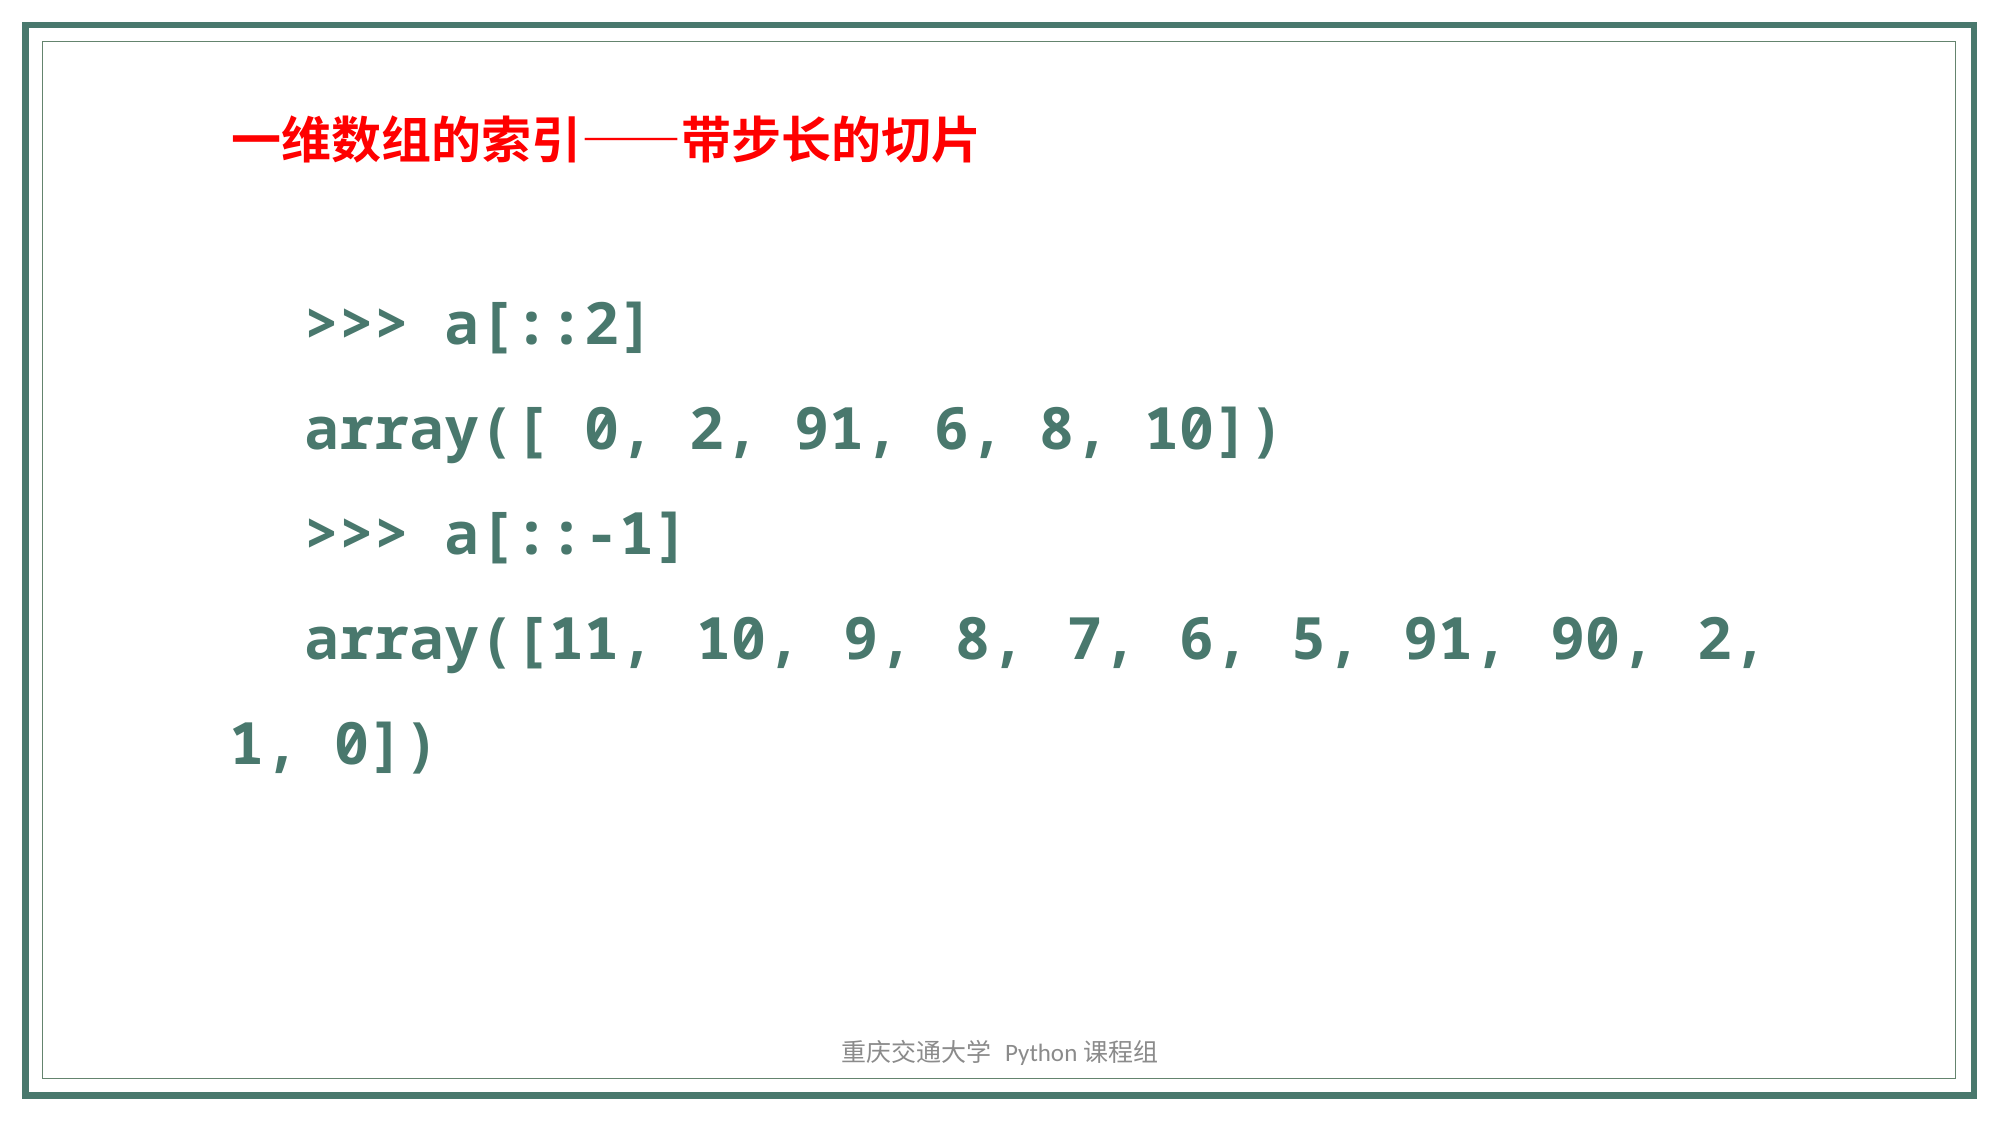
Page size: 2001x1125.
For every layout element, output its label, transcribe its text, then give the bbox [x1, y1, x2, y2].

text_box 一维数组的索引——带步长的切片 [216, 71, 1021, 176]
text_box [42, 41, 1956, 1080]
text_box >>> a[::2] array([ 0, 2, 91, 6, 8, 10]) >>> a[::-1] array([11, 10, 9, 8, 7, 6, 5, 91, 90, 2, 1, 0]) [215, 243, 1783, 784]
footer 重庆交通大学 Python课程组 [662, 1021, 1338, 1082]
text_box [25, 24, 1975, 1097]
